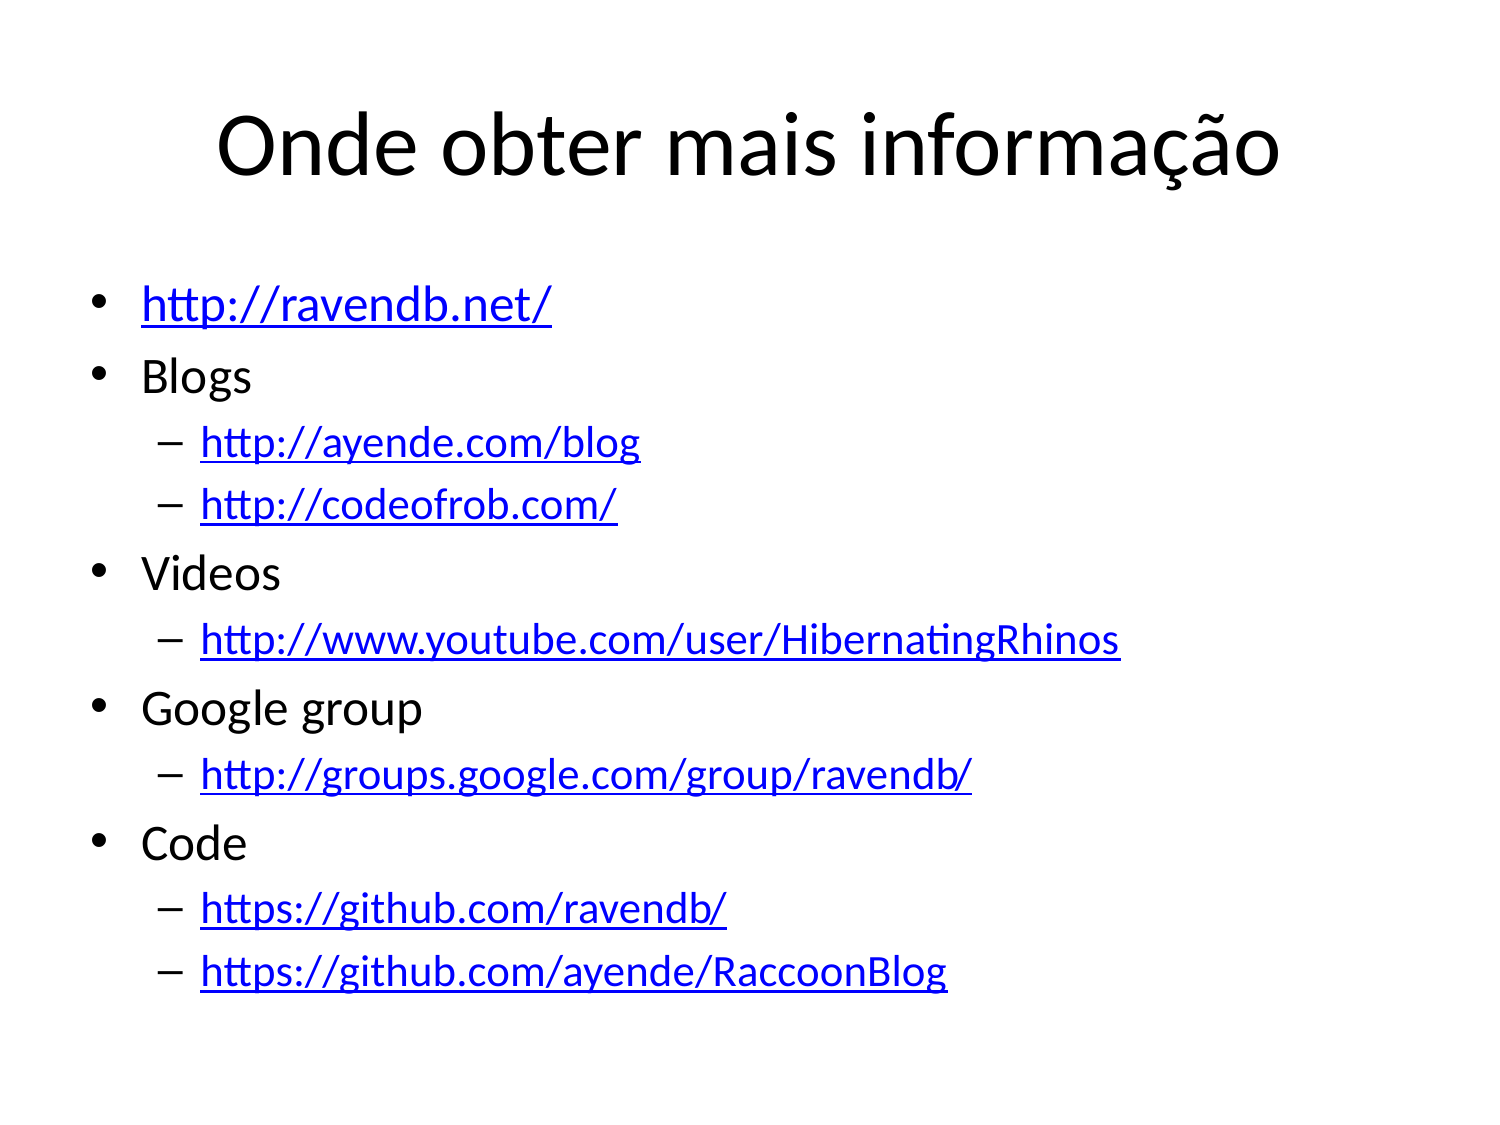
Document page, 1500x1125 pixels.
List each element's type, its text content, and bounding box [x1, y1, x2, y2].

list http://ravendb.net/ Blogs http://ayende.com/blog http://codeofrob.com/ Videos http://www.youtube.com/user/HibernatingRhinos Google group http://groups.google.com/group/ravendb/ Code https://github.com/ravendb/ https://github.com/ayende/RaccoonBlog [75, 262, 1425, 1005]
title Onde obter mais informação [75, 45, 1425, 233]
